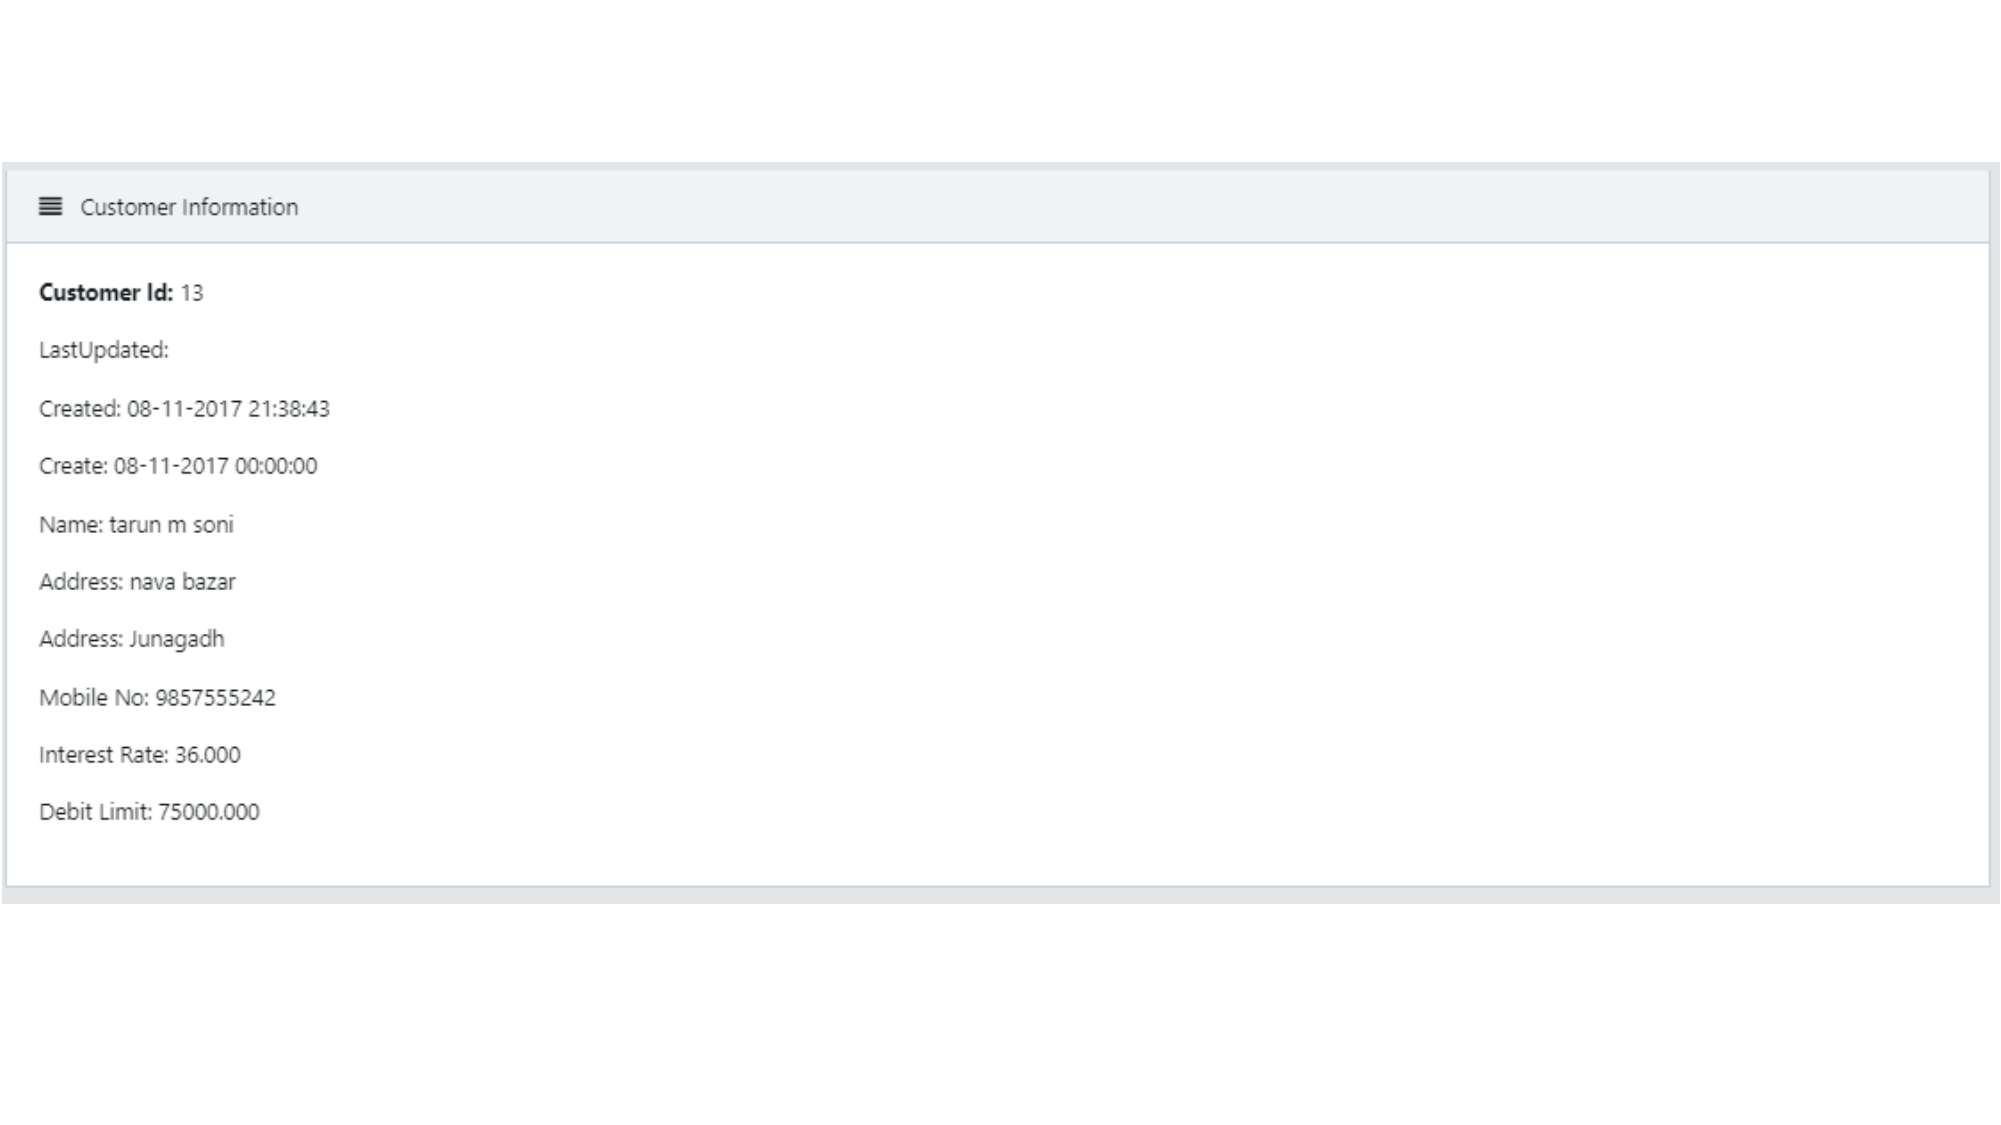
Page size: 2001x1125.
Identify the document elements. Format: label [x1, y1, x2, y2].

picture [2, 162, 2000, 904]
